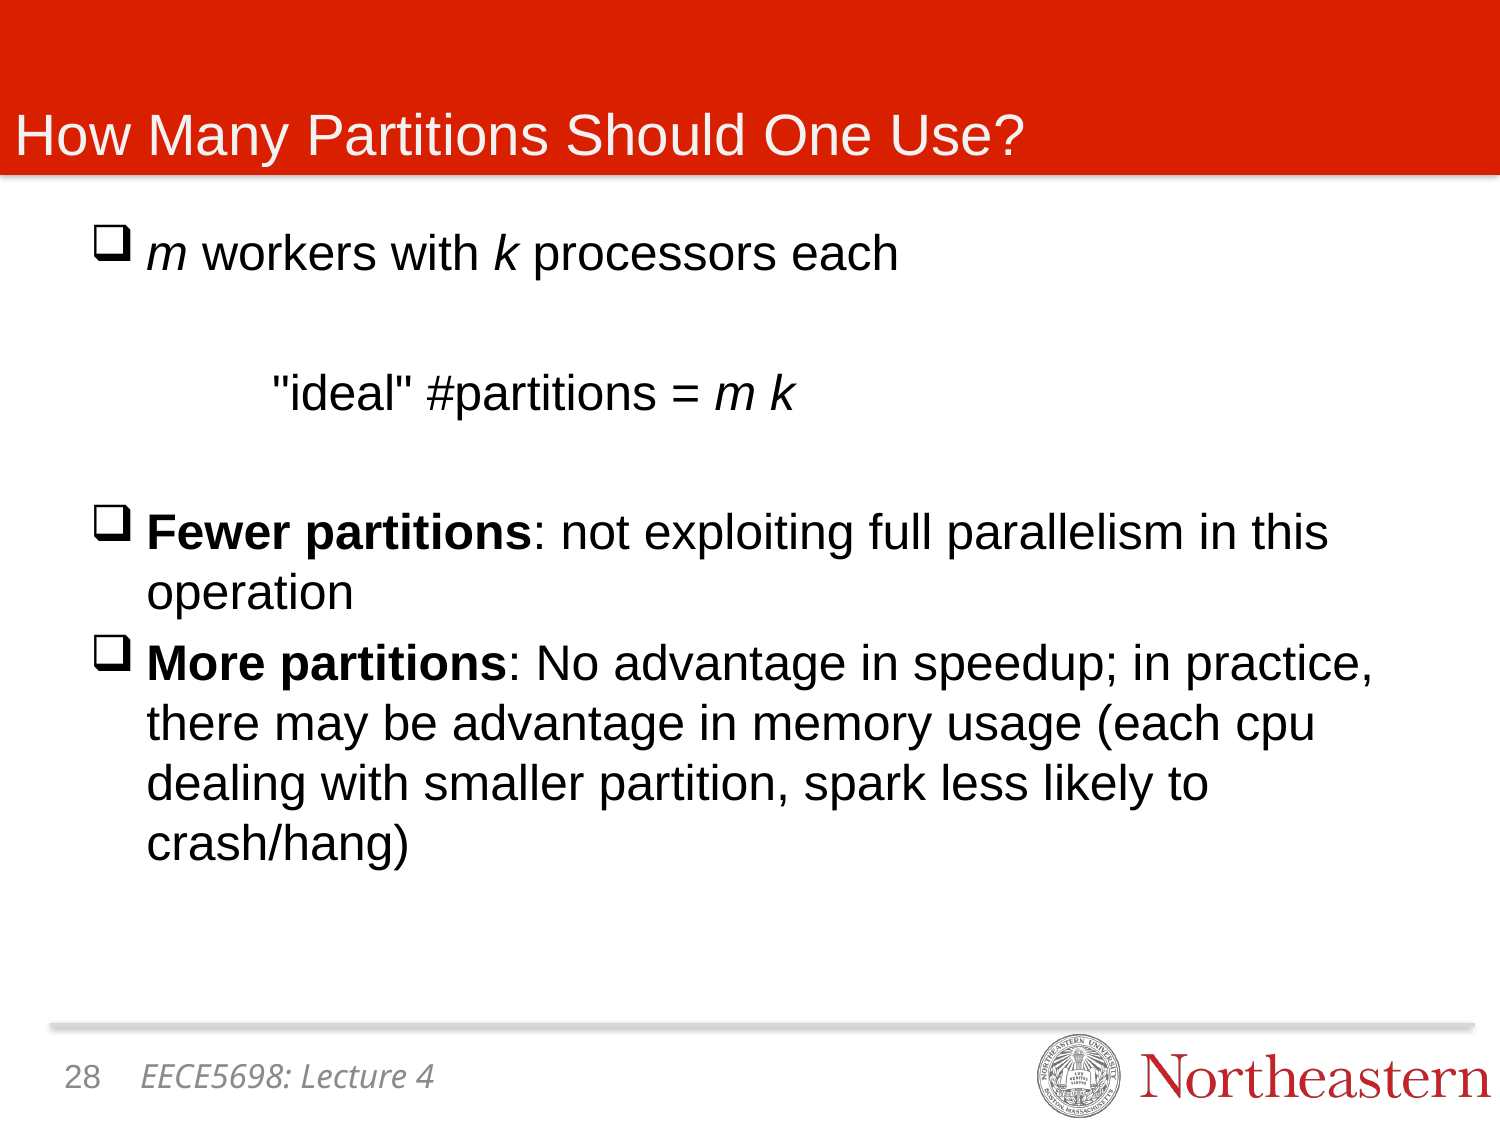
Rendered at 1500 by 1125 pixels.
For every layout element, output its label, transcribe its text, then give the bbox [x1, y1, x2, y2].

title How Many Partitions Should One Use? [0, 0, 1500, 175]
picture [1037, 1034, 1491, 1118]
list m workers with k processors each "ideal" #partitions = m k Fewer partitions: not exploiting full parallelism in this operation More partitions: No advantage in speedup; in practice, there may be advantage in memory usage (each cpu dealing with smaller partition, spark less likely to crash/hang) [75, 212, 1425, 1045]
footer EECE5698: Lecture 4 [125, 1045, 1029, 1105]
slide_number 27 [41, 1045, 117, 1105]
